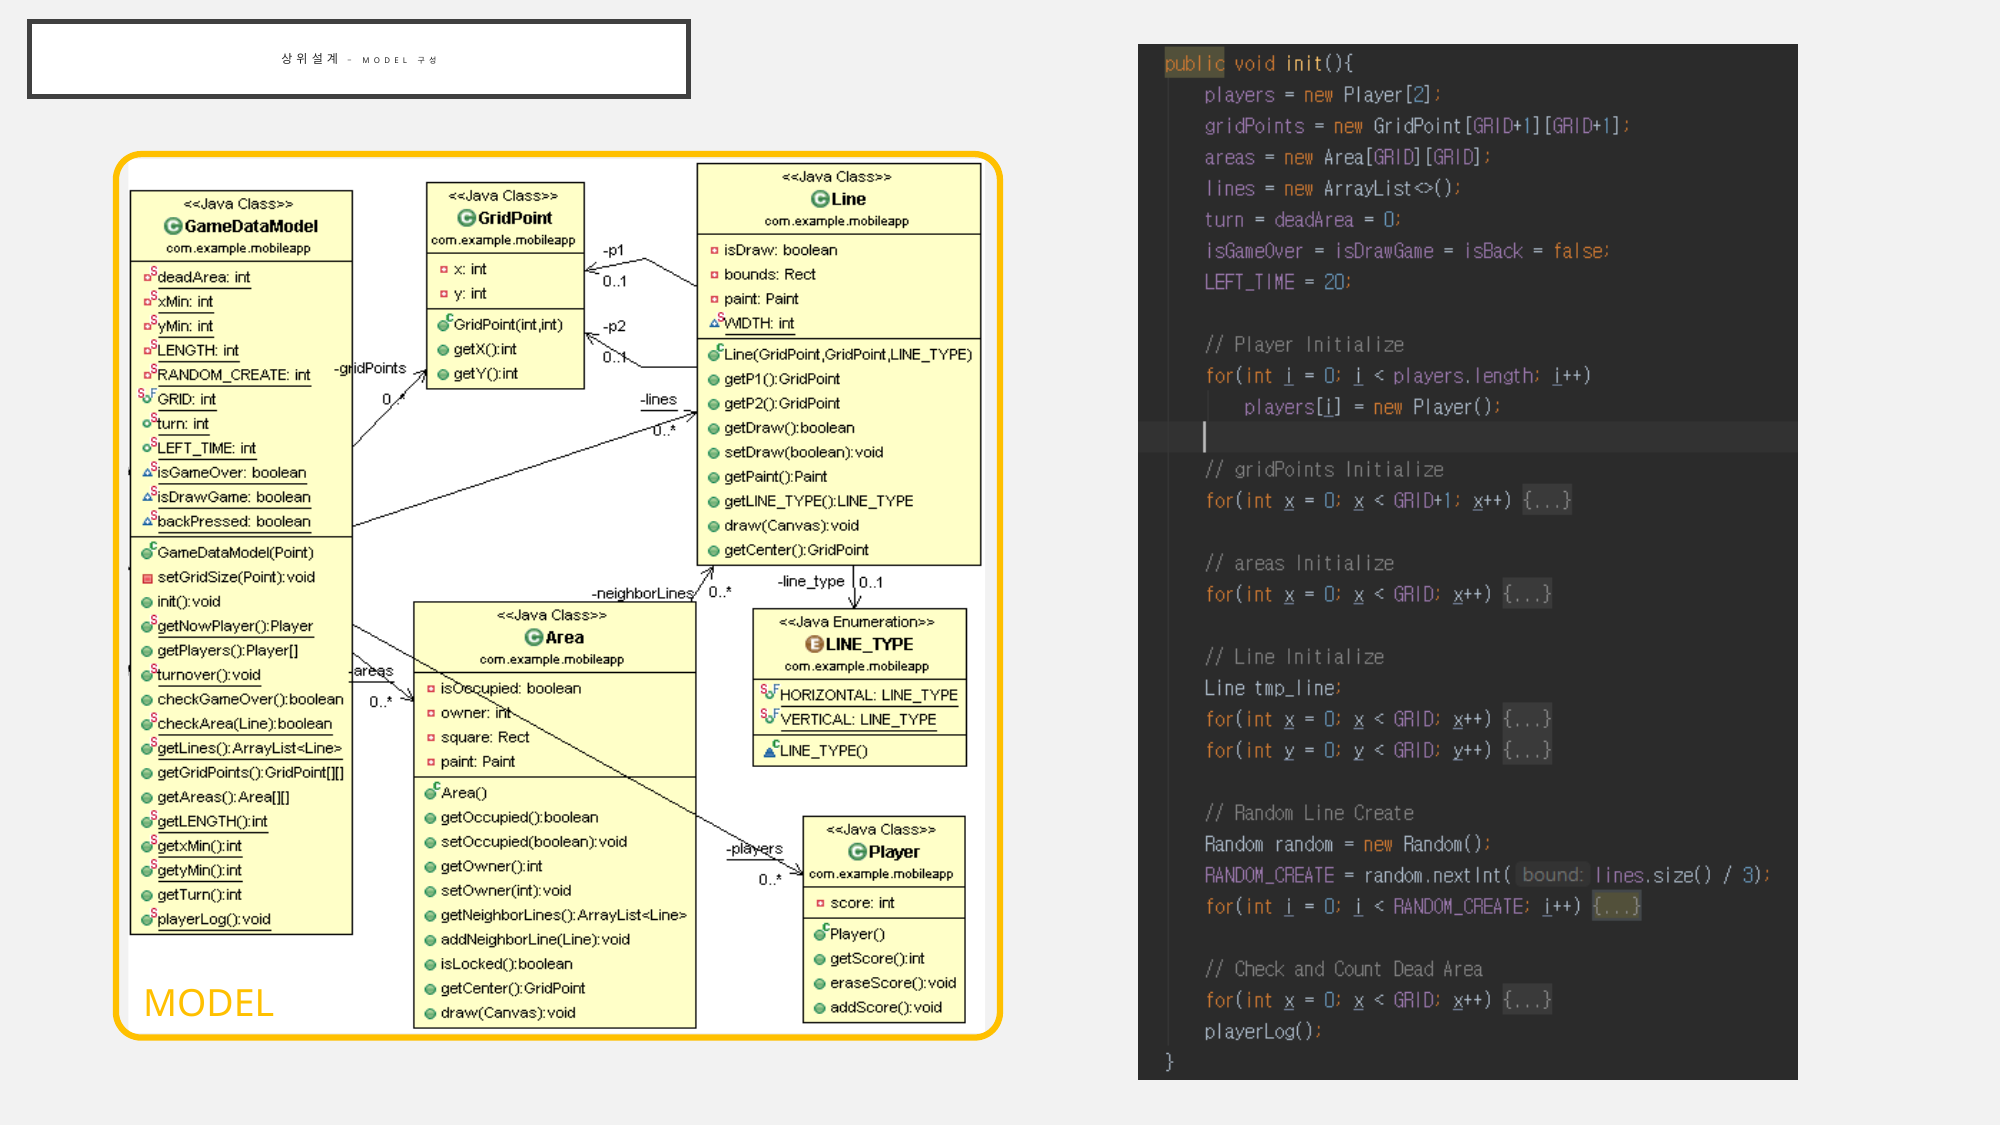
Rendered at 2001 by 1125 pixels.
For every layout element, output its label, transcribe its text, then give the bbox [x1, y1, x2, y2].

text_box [115, 154, 1000, 1038]
text_box 상위설계 – Model 구성 [29, 21, 689, 97]
picture [1138, 44, 1798, 1080]
